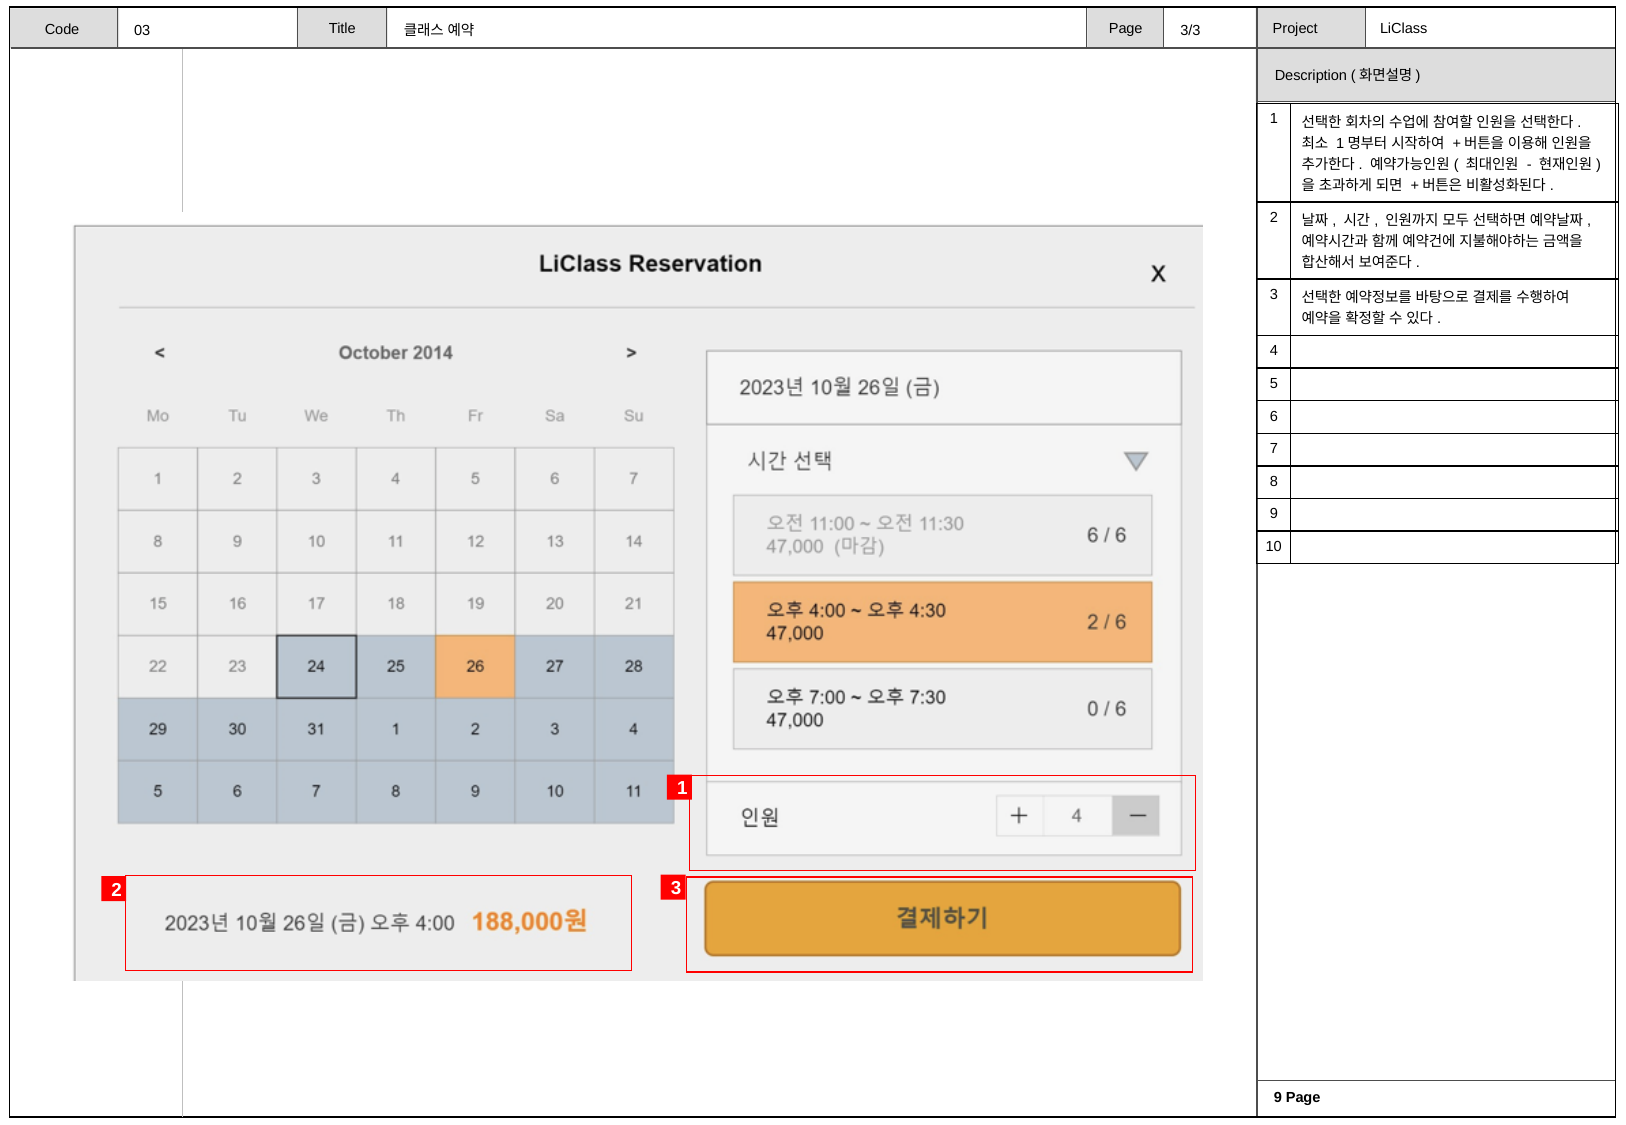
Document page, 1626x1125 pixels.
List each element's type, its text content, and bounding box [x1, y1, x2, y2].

table_cell [1291, 499, 1618, 530]
table_cell 4 [1257, 336, 1290, 367]
table_cell 10 [1257, 532, 1290, 563]
table_cell 2 [1257, 203, 1290, 278]
table_header 선택한 회차의 수업에 참여할 인원을 선택한다. 최소 1명부터 시작하여 +버튼을 이용해 인원을 추가한다. 예약가능인원( 최대인원 - 현재인원)을 초과하게 되면 +버튼은 비활성화된다. [1291, 104, 1618, 201]
table_cell 9 [1257, 499, 1290, 530]
table_cell 3 [1257, 280, 1290, 335]
table_header 1 [1257, 104, 1290, 201]
table_cell 날짜, 시간, 인원까지 모두 선택하면 예약날짜, 예약시간과 함께 예약건에 지불해야하는 금액을 합산해서 보여준다. [1291, 203, 1618, 278]
table_cell [1291, 369, 1618, 400]
table_cell 7 [1257, 434, 1290, 465]
table_cell [1291, 336, 1618, 367]
table_cell [1291, 401, 1618, 433]
table_cell 5 [1257, 369, 1290, 400]
text_box 클래스 예약 [388, 12, 1082, 47]
table_cell 선택한 예약정보를 바탕으로 결제를 수행하여 예약을 확정할 수 있다. [1291, 280, 1618, 335]
text_box 03 [119, 12, 293, 47]
text_box 3/3 [1165, 12, 1256, 47]
picture [69, 212, 1203, 981]
table_cell 8 [1257, 467, 1290, 498]
table_cell [1291, 434, 1618, 465]
table_cell [1291, 532, 1618, 563]
table_cell 6 [1257, 401, 1290, 433]
table_cell [1291, 467, 1618, 498]
